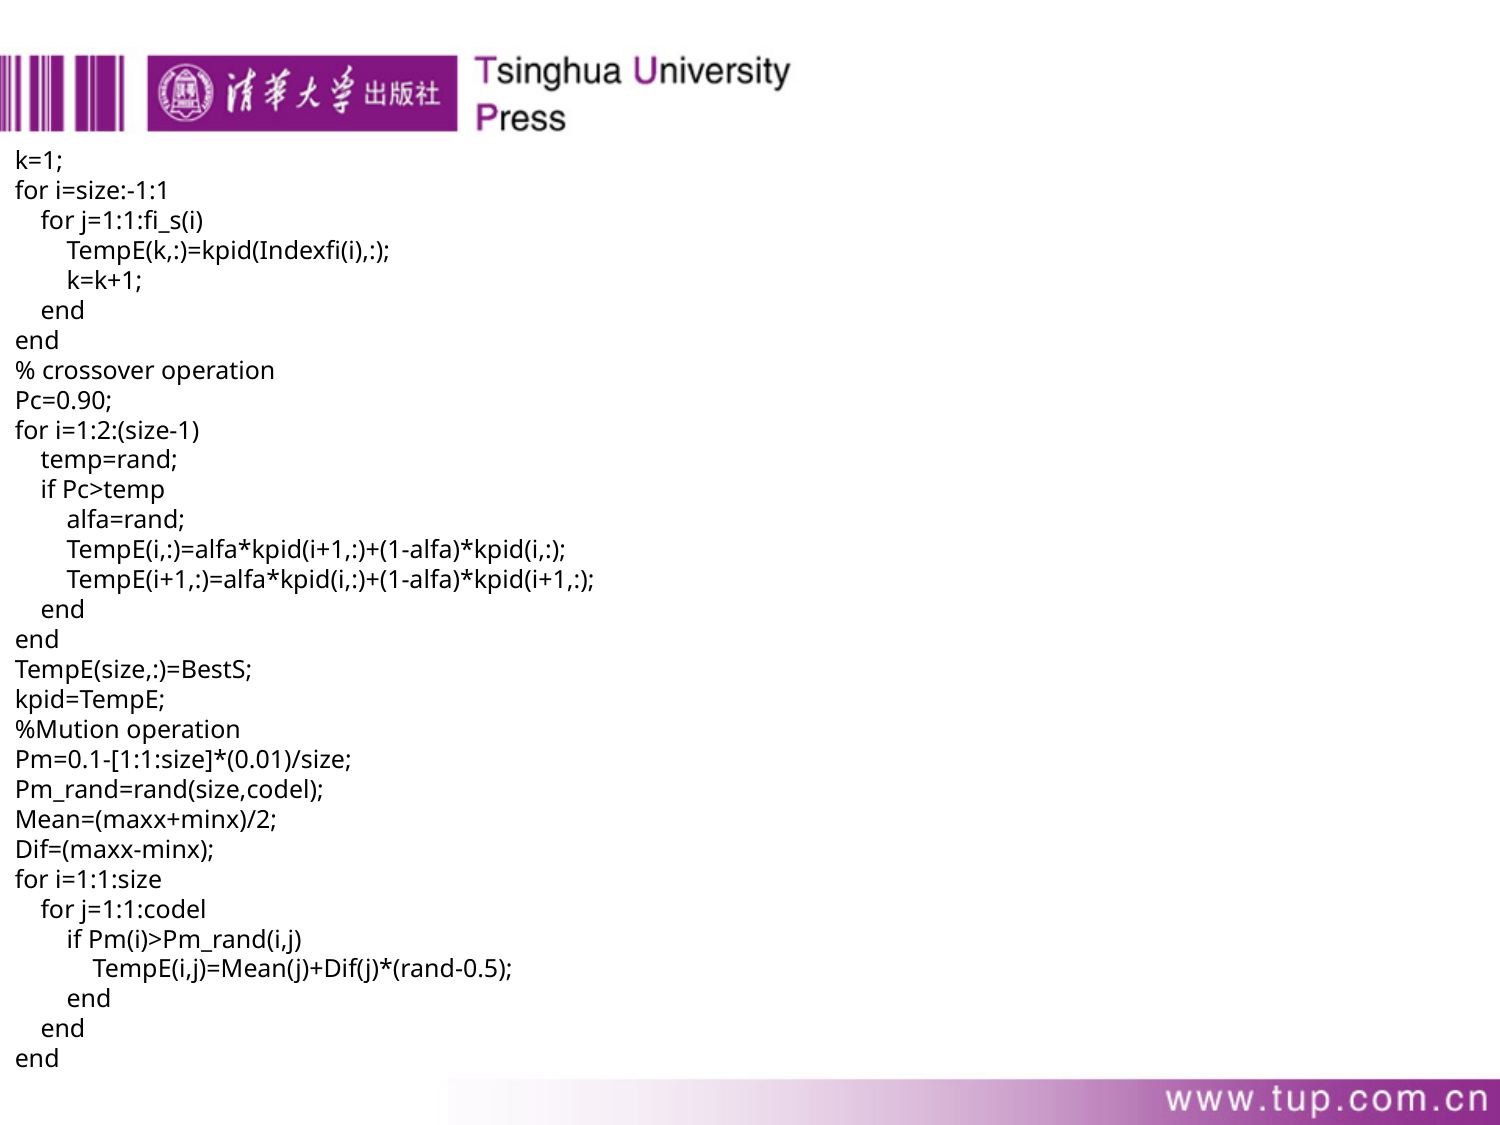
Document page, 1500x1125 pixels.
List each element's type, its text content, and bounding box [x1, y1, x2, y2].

picture [0, 1059, 1500, 1125]
picture [0, 34, 1500, 149]
text_box k=1; for i=size:-1:1 for j=1:1:fi_s(i) TempE(k,:)=kpid(Indexfi(i),:); k=k+1; end end % crossover operation Pc=0.90; for i=1:2:(size-1) temp=rand; if Pc>temp alfa=rand; TempE(i,:)=alfa*kpid(i+1,:)+(1-alfa)*kpid(i,:); TempE(i+1,:)=alfa*kpid(i,:)+(1-alfa)*kpid(i+1,:); end end TempE(size,:)=BestS; kpid=TempE; %Mution operation Pm=0.1-[1:1:size]*(0.01)/size; Pm_rand=rand(size,codel); Mean=(maxx+minx)/2; Dif=(maxx-minx); for i=1:1:size for j=1:1:codel if Pm(i)>Pm_rand(i,j) TempE(i,j)=Mean(j)+Dif(j)*(rand-0.5); end end end [0, 137, 750, 1081]
